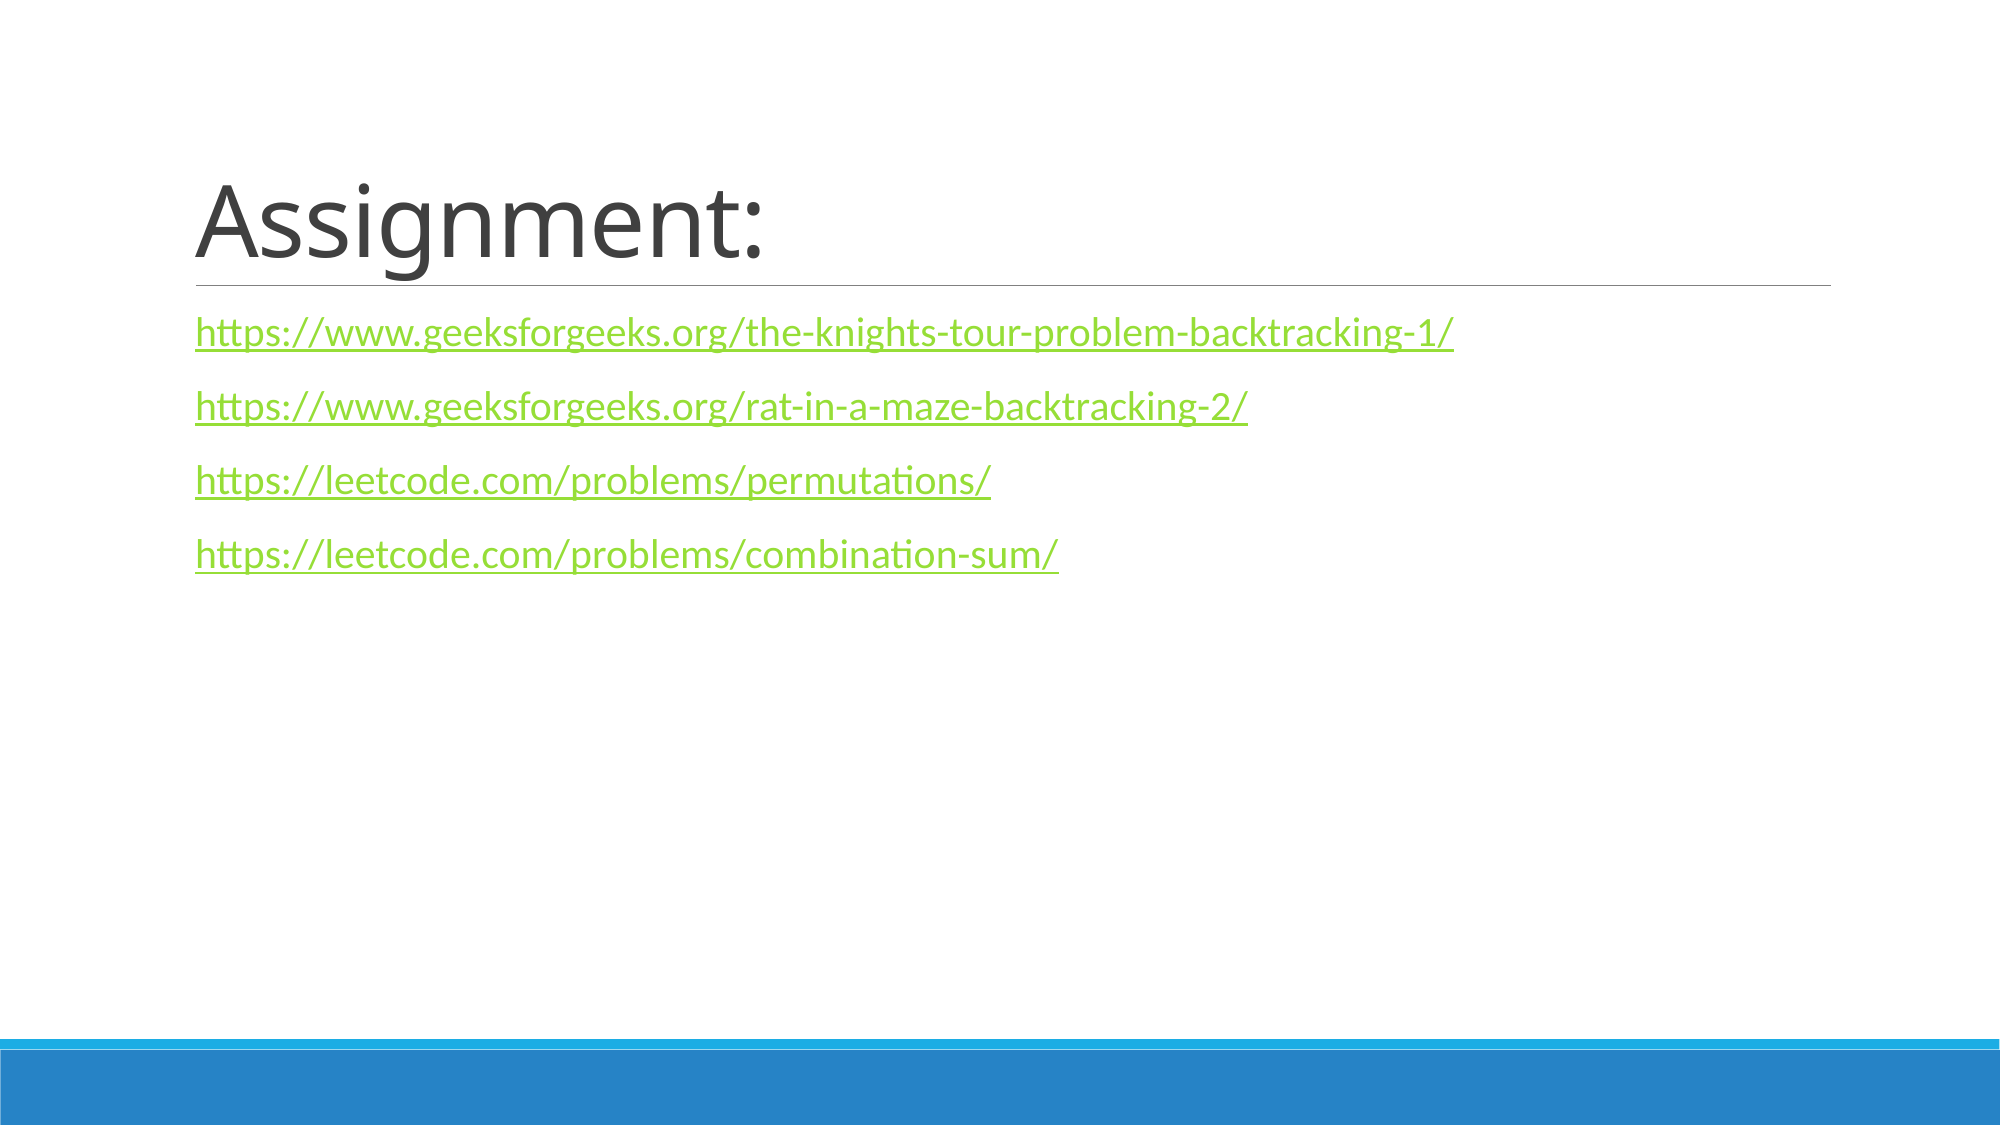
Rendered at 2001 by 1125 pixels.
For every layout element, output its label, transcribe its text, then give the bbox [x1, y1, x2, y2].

list https://www.geeksforgeeks.org/the-knights-tour-problem-backtracking-1/ https://www.geeksforgeeks.org/rat-in-a-maze-backtracking-2/ https://leetcode.com/problems/permutations/ https://leetcode.com/problems/combination-sum/ [180, 302, 1830, 963]
title Assignment: [180, 47, 1830, 285]
